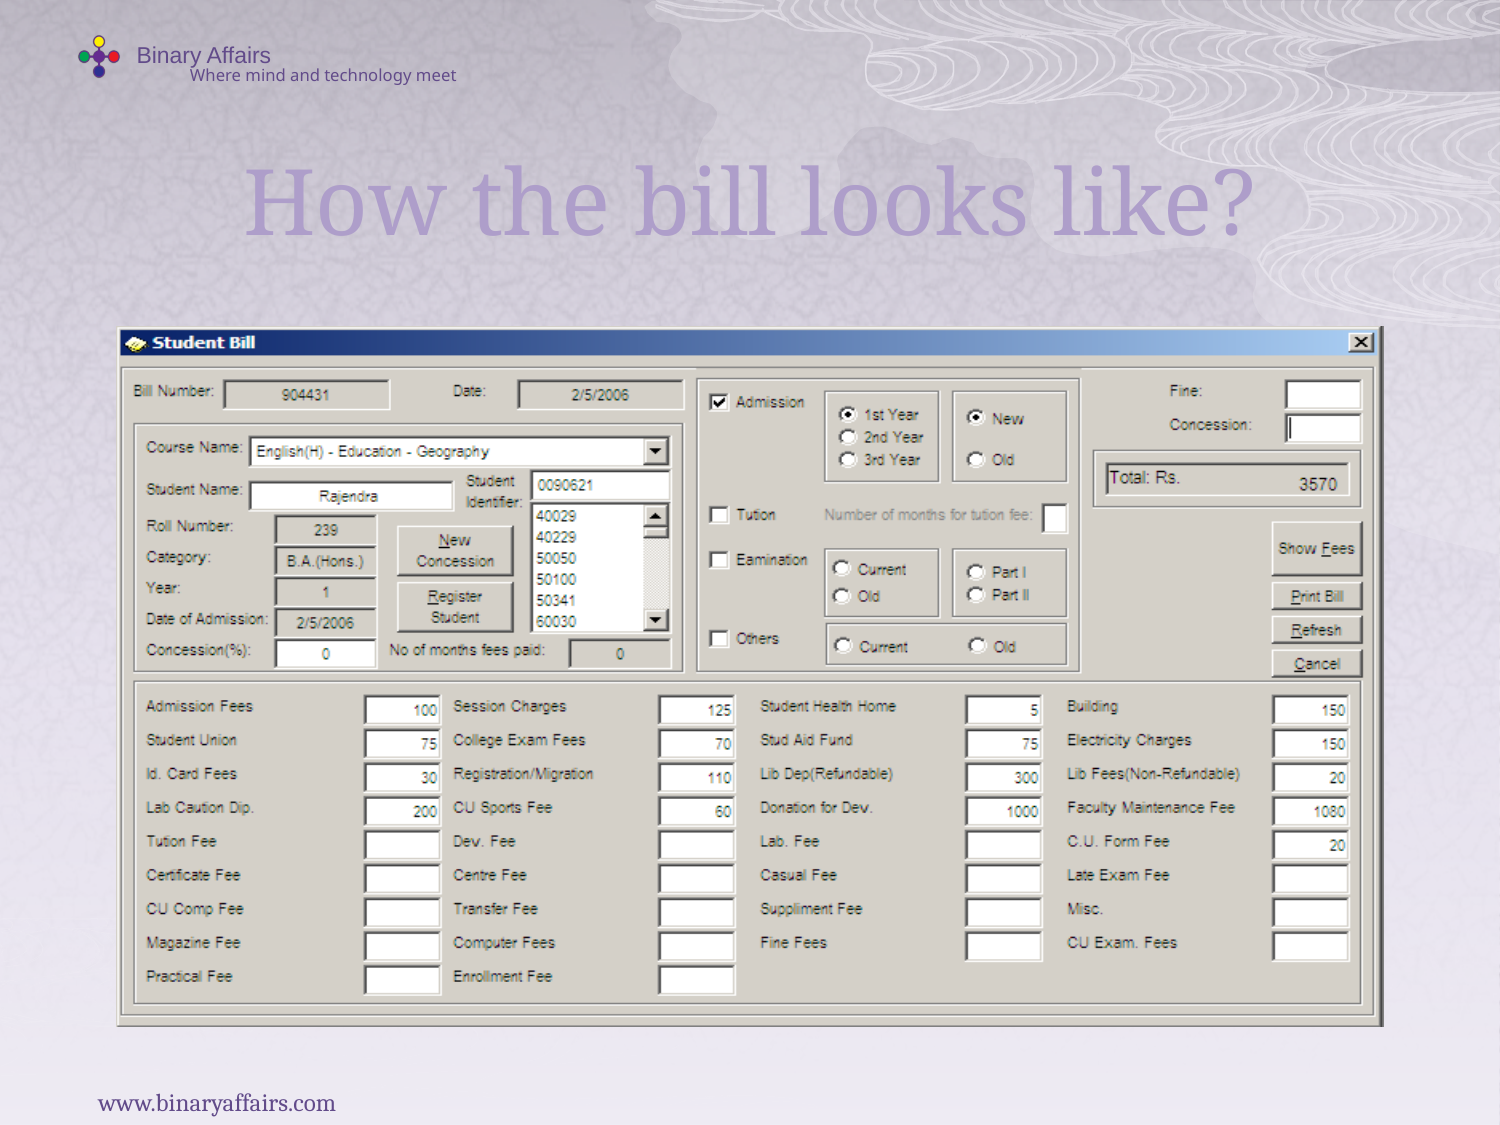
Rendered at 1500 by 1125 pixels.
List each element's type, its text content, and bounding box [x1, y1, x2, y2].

picture [116, 326, 1384, 1027]
picture [77, 34, 121, 79]
title How the bill looks like? [75, 105, 1425, 293]
